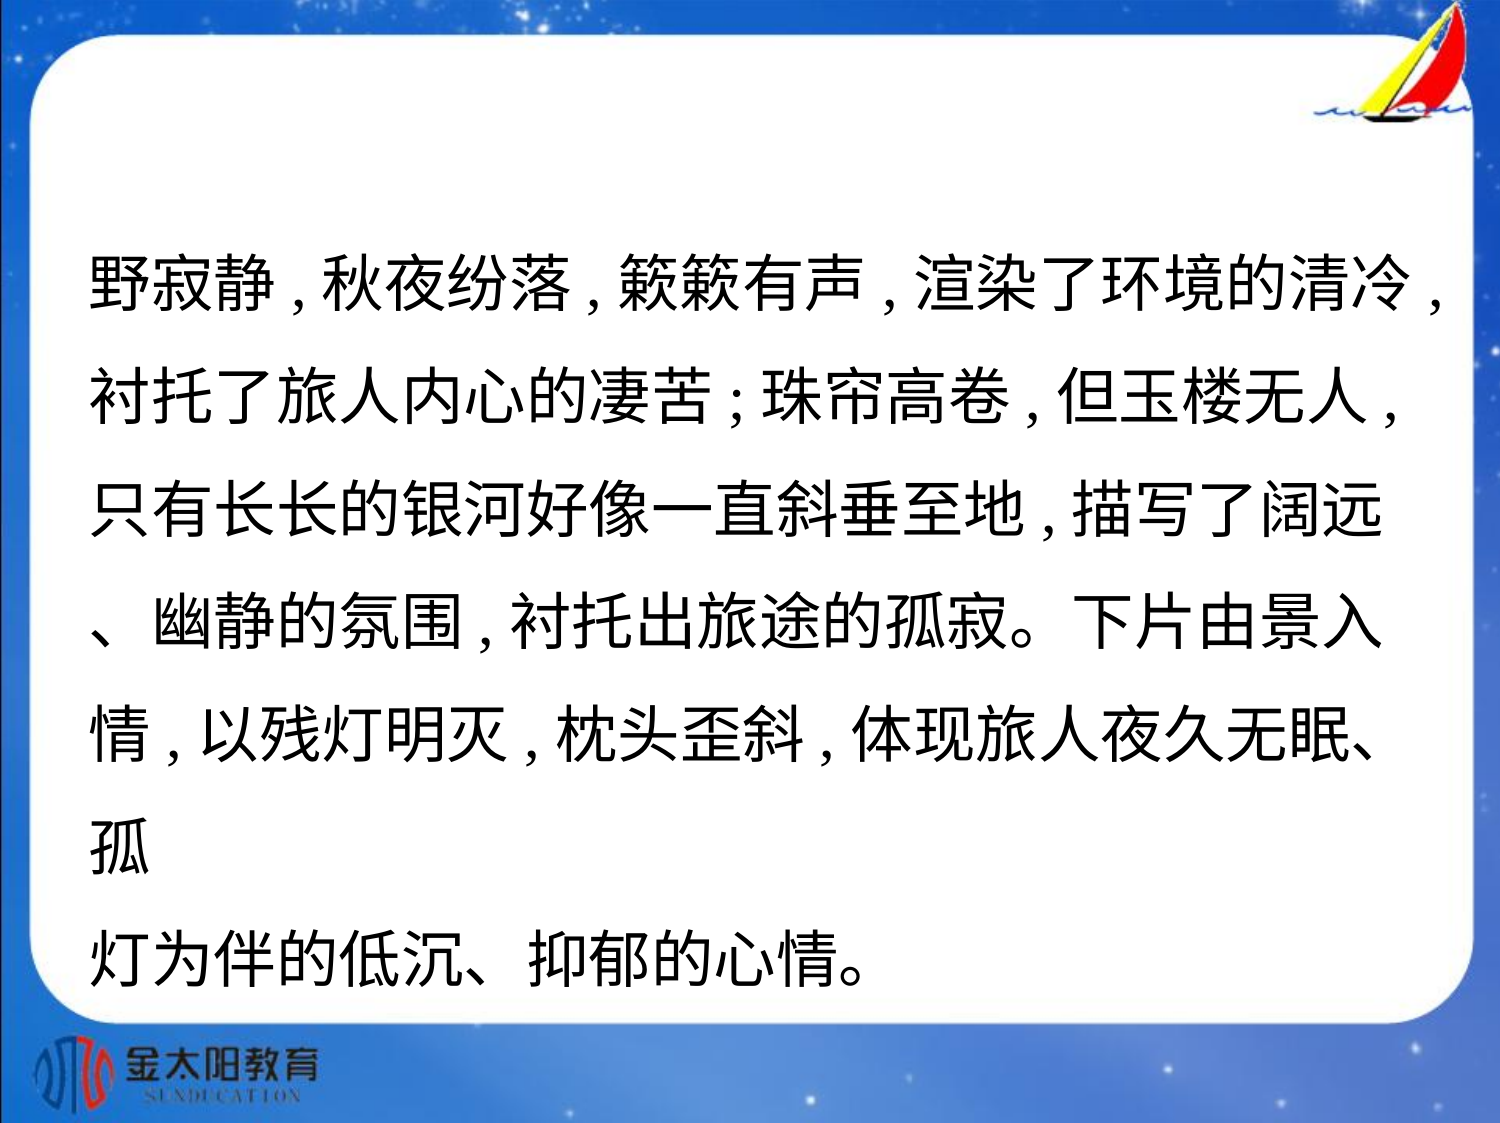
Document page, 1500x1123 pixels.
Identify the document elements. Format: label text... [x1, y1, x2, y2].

text_box 野寂静,秋夜纷落,簌簌有声,渲染了环境的清冷, 衬托了旅人内心的凄苦;珠帘高卷,但玉楼无人, 只有长长的银河好像一直斜垂至地,描写了阔远 、幽静的氛围,衬托出旅途的孤寂。下片由景入 情,以残灯明灭,枕头歪斜,体现旅人夜久无眠、孤 灯为伴的低沉、抑郁的心情。 [88, 206, 1453, 996]
picture [0, 0, 1500, 1123]
